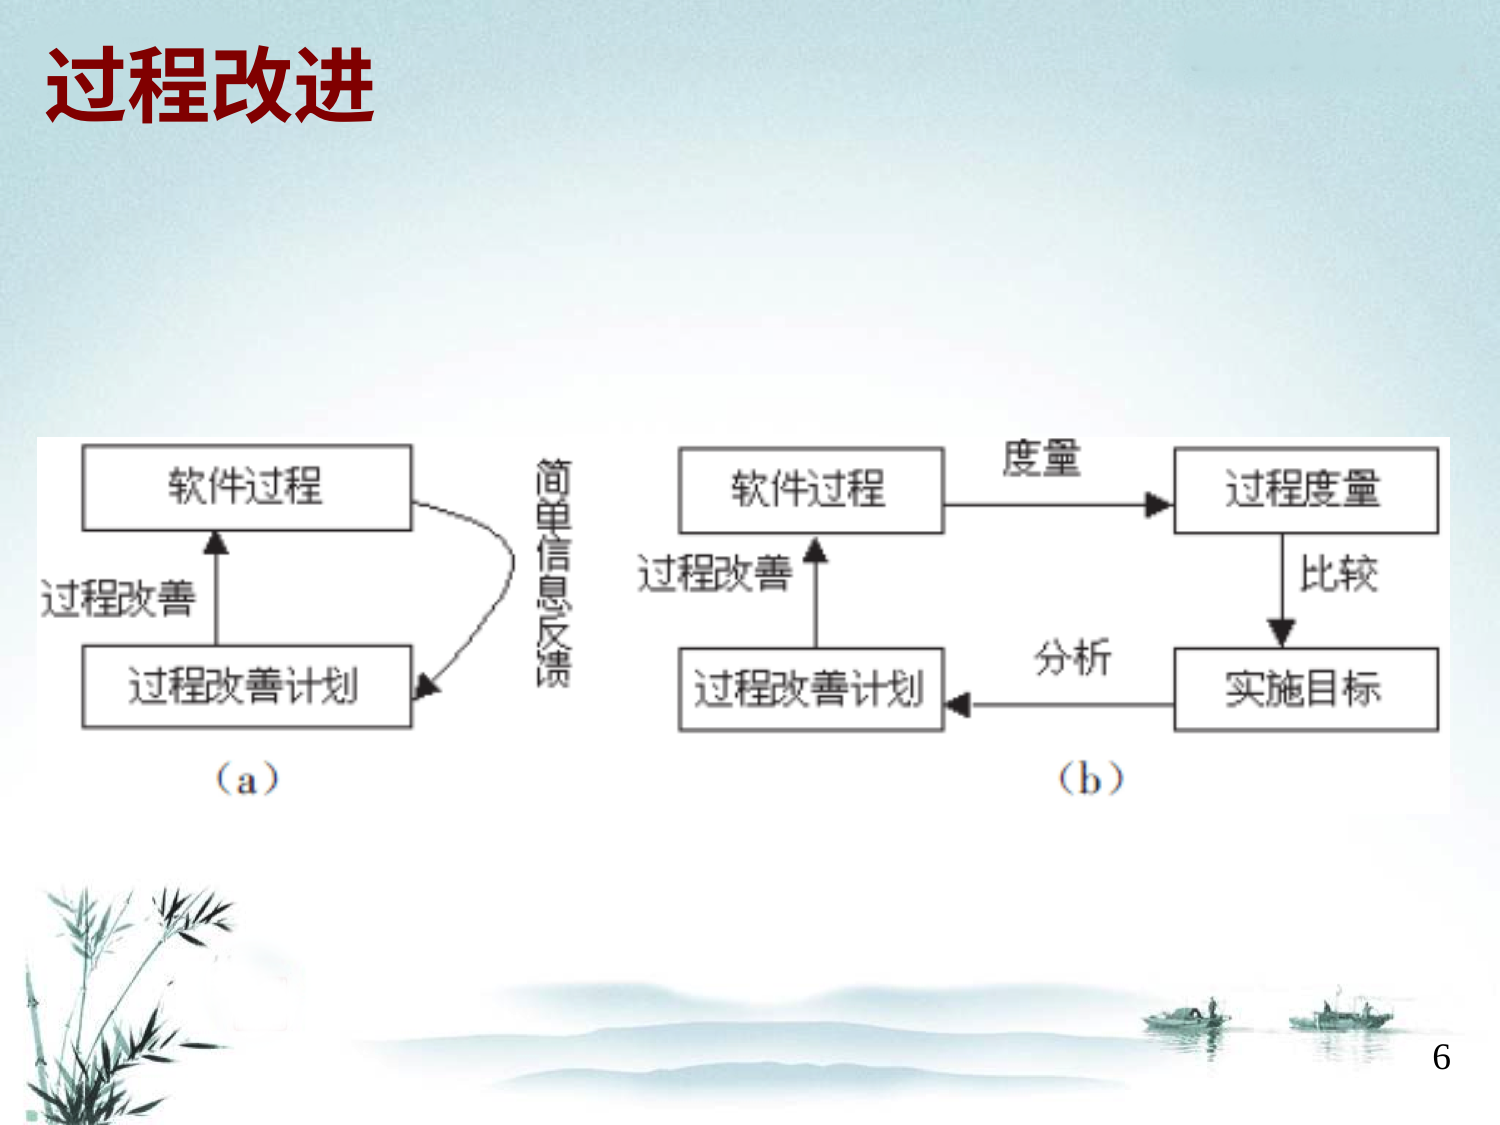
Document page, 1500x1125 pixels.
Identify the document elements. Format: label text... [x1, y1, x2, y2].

title 过程改进 [29, 0, 1305, 171]
picture [0, 0, 1500, 1125]
slide_number 6 [1115, 1024, 1467, 1103]
